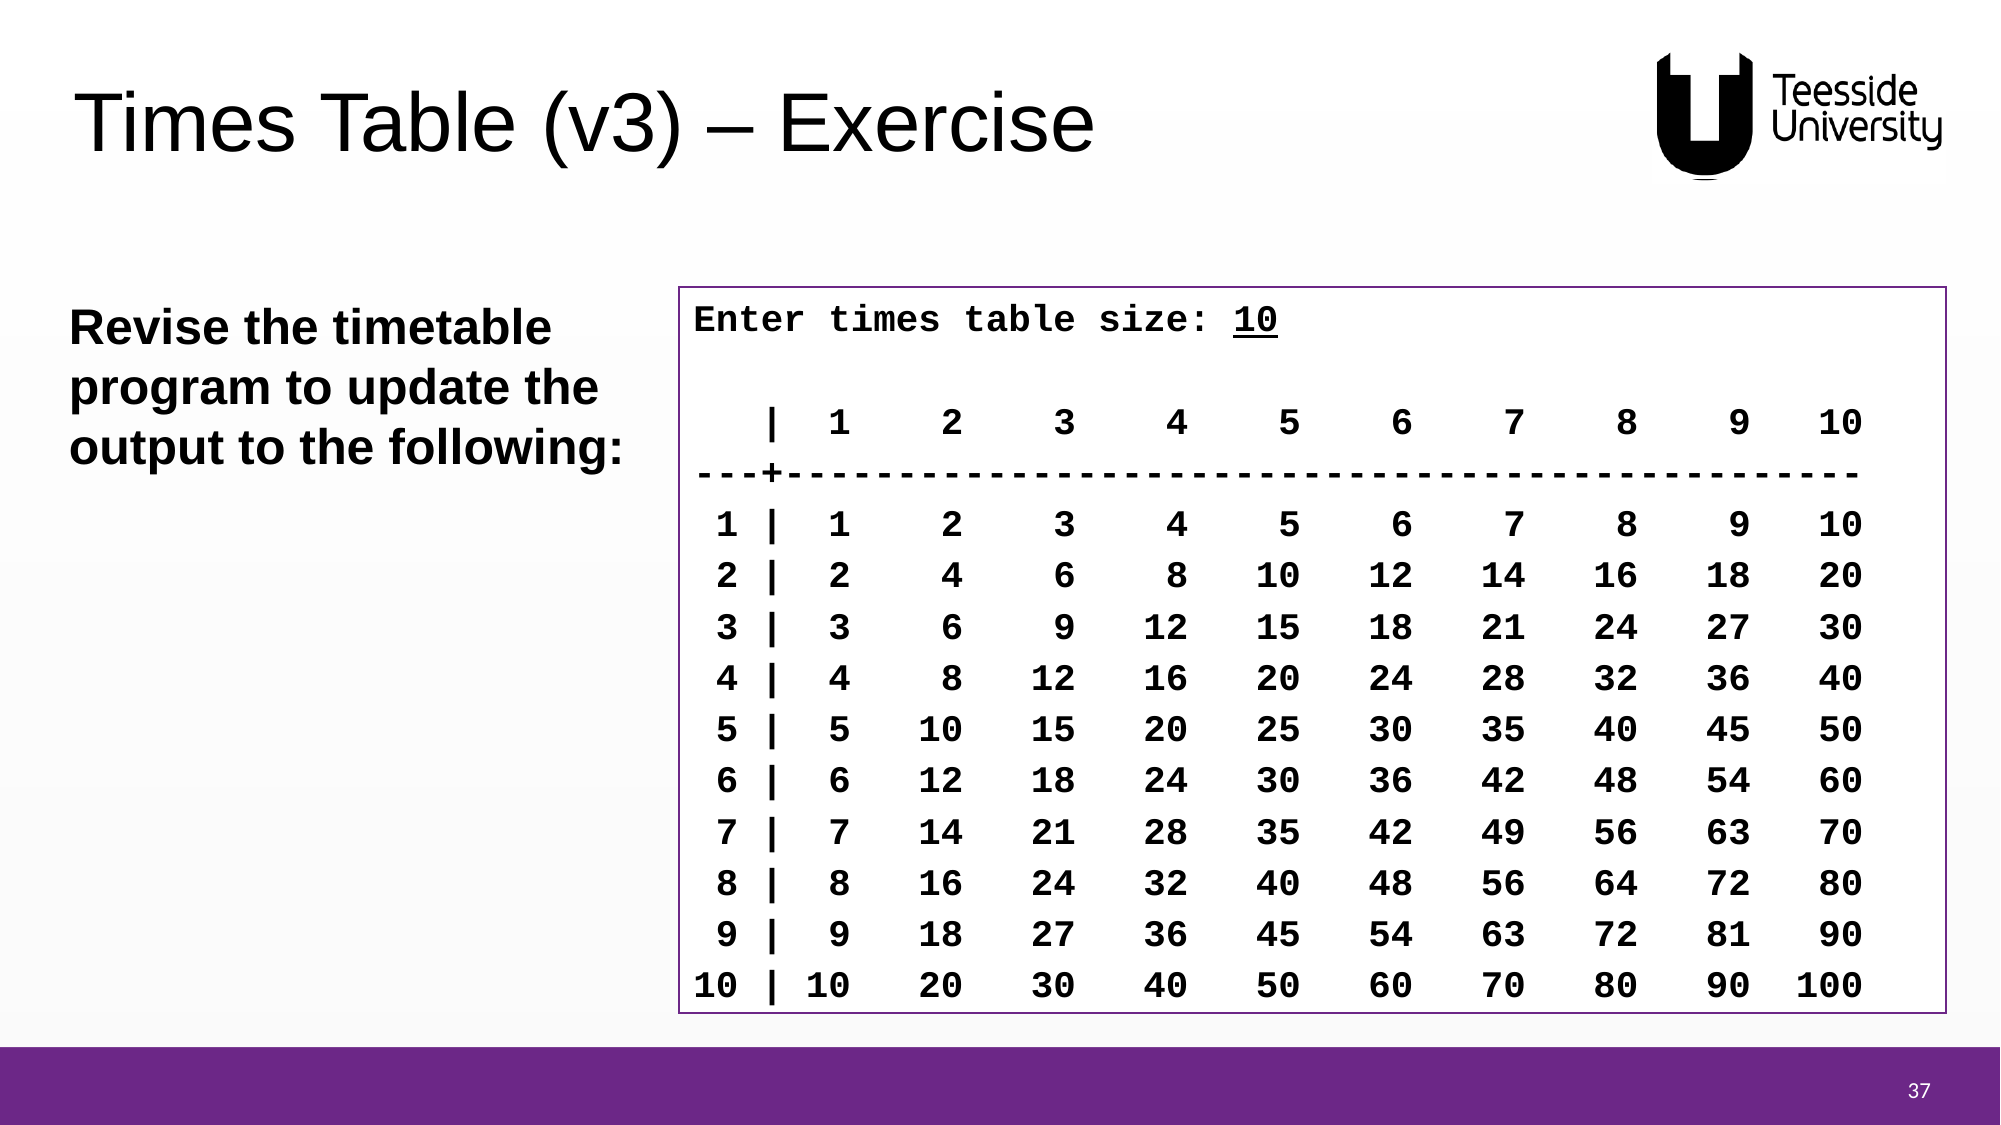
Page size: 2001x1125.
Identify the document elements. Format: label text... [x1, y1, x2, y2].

text_box Enter times table size: 10 | 1 2 3 4 5 6 7 8 9 10 ---+------------------------------------------------ 1 | 1 2 3 4 5 6 7 8 9 10 2 | 2 4 6 8 10 12 14 16 18 20 3 | 3 6 9 12 15 18 21 24 27 30 4 | 4 8 12 16 20 24 28 32 36 40 5 | 5 10 15 20 25 30 35 40 45 50 6 | 6 12 18 24 30 36 42 48 54 60 7 | 7 14 21 28 35 42 49 56 63 70 8 | 8 16 24 32 40 48 56 64 72 80 9 | 9 18 27 36 45 54 63 72 81 90 10 | 10 20 30 40 50 60 70 80 90 100 [678, 286, 1947, 1014]
picture [1652, 48, 1946, 184]
title Times Table (v3) – Exercise [59, 53, 1613, 184]
list Revise the timetable program to update the output to the following: [54, 286, 670, 940]
